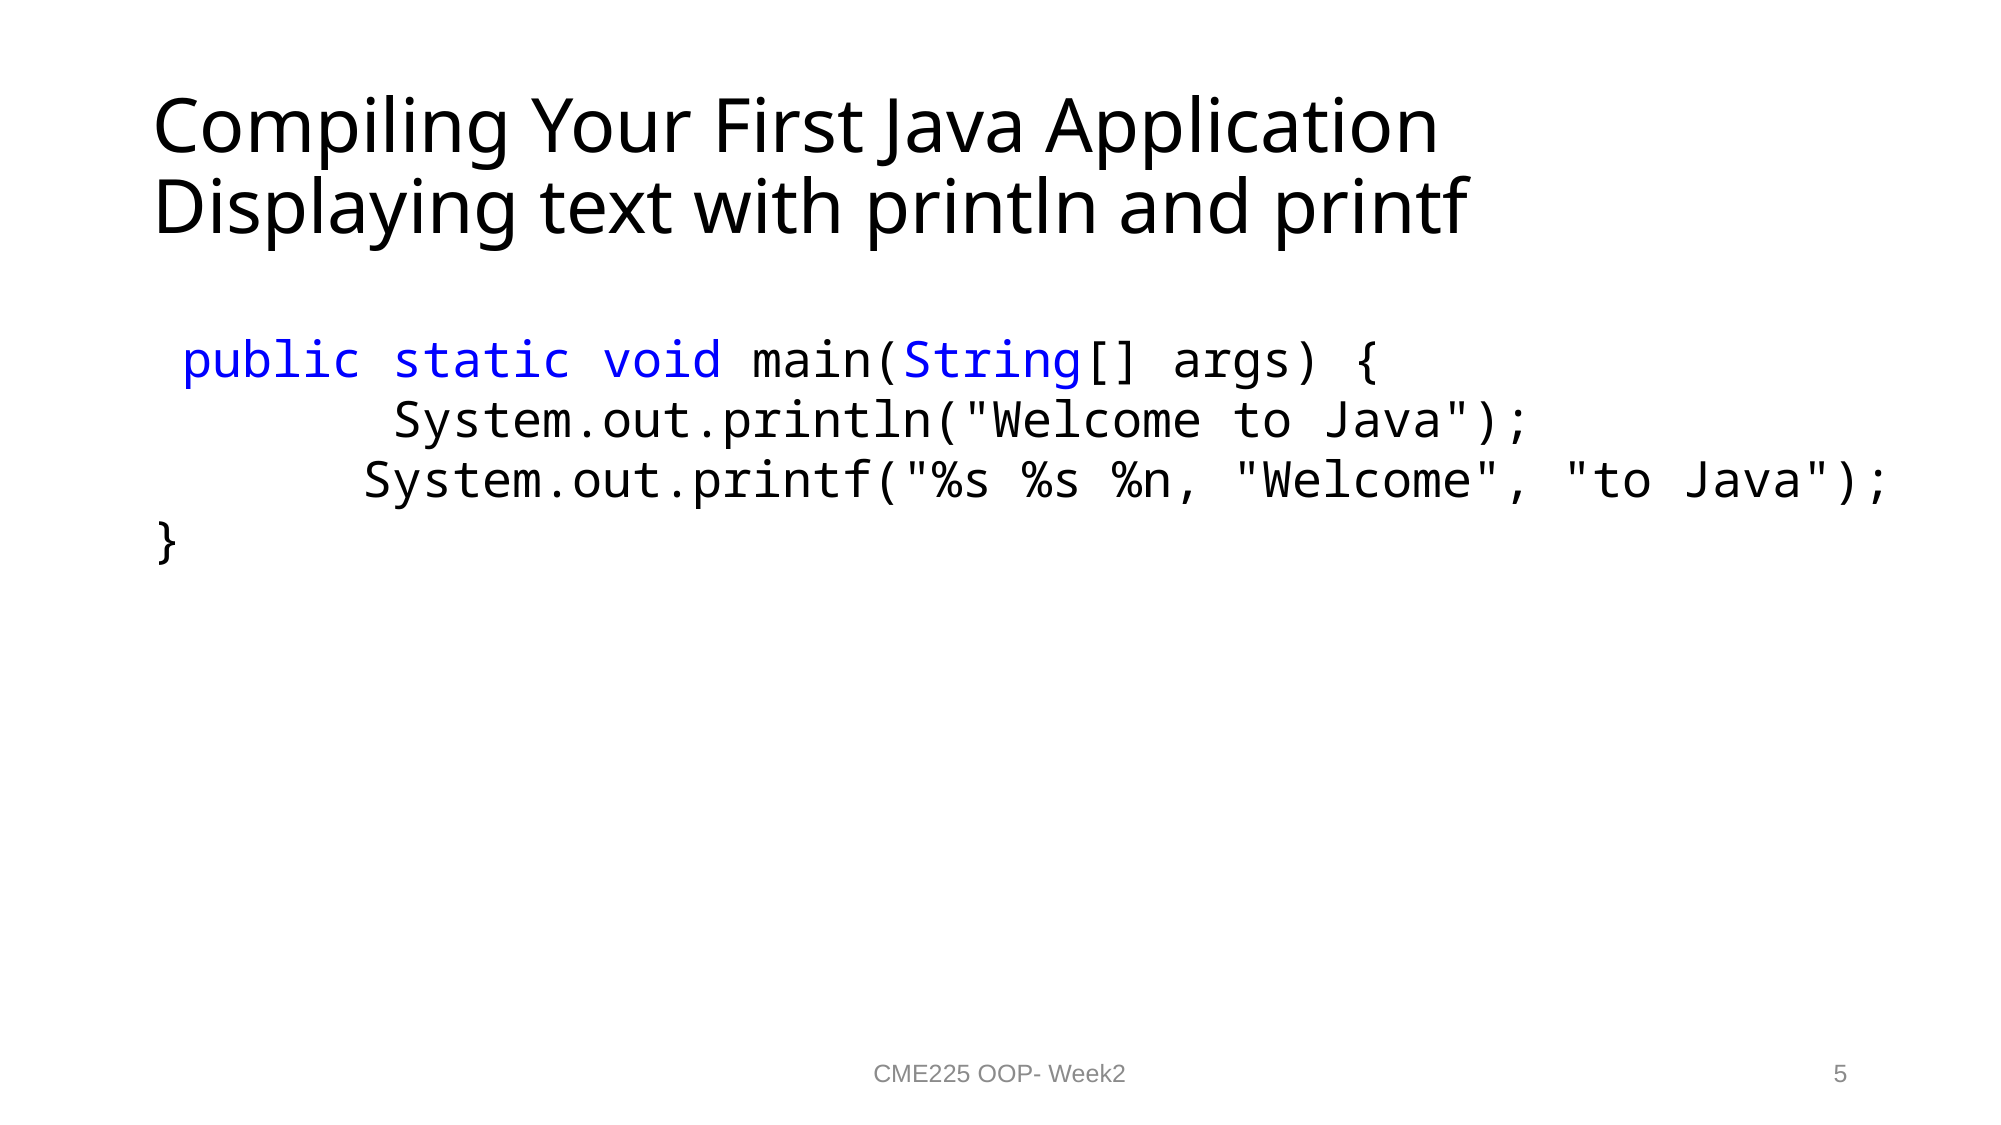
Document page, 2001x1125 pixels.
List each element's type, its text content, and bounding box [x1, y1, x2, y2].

slide_number 5 [1412, 1042, 1863, 1103]
text_box Compiling Your First Java Application Displaying text with println and printf [137, 59, 1863, 278]
text_box public static void main(String[] args) { System.out.println("Welcome to Java"); System.out.printf("%s %s %n, "Welcome", "to Java"); } [137, 319, 1950, 575]
footer CME225 OOP- Week2 [662, 1042, 1338, 1103]
